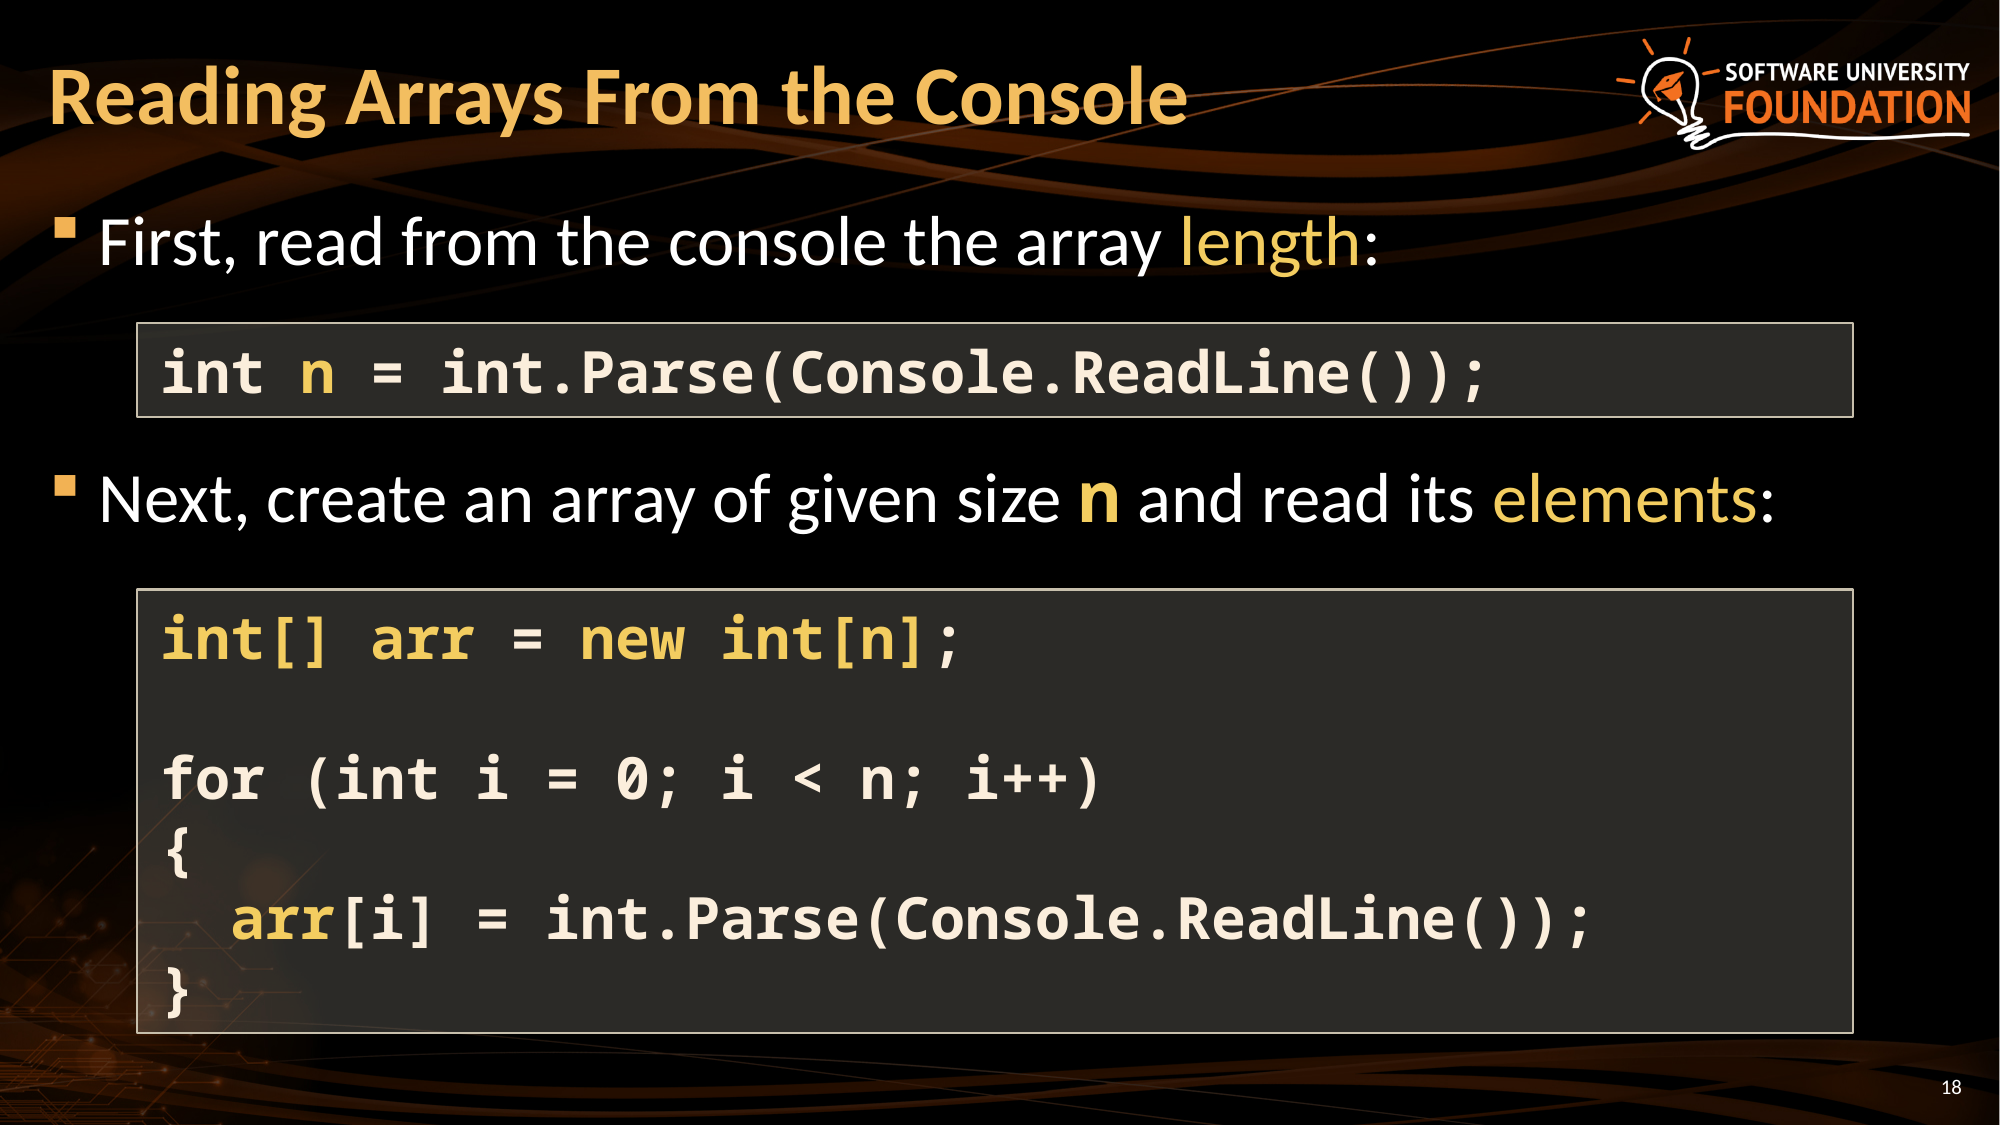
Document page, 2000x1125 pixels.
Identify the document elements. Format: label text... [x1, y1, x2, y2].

title Reading Arrays From the Console [30, 6, 1602, 189]
list First, read from the console the array length: Next, create an array of given size n and read its elements: [31, 188, 1968, 1103]
text_box int[] arr = new int[n]; for (int i = 0; i < n; i++) { arr[i] = int.Parse(Console.ReadLine()); } [137, 589, 1853, 1033]
text_box int n = int.Parse(Console.ReadLine()); [137, 323, 1853, 417]
picture [0, 0, 2000, 1125]
